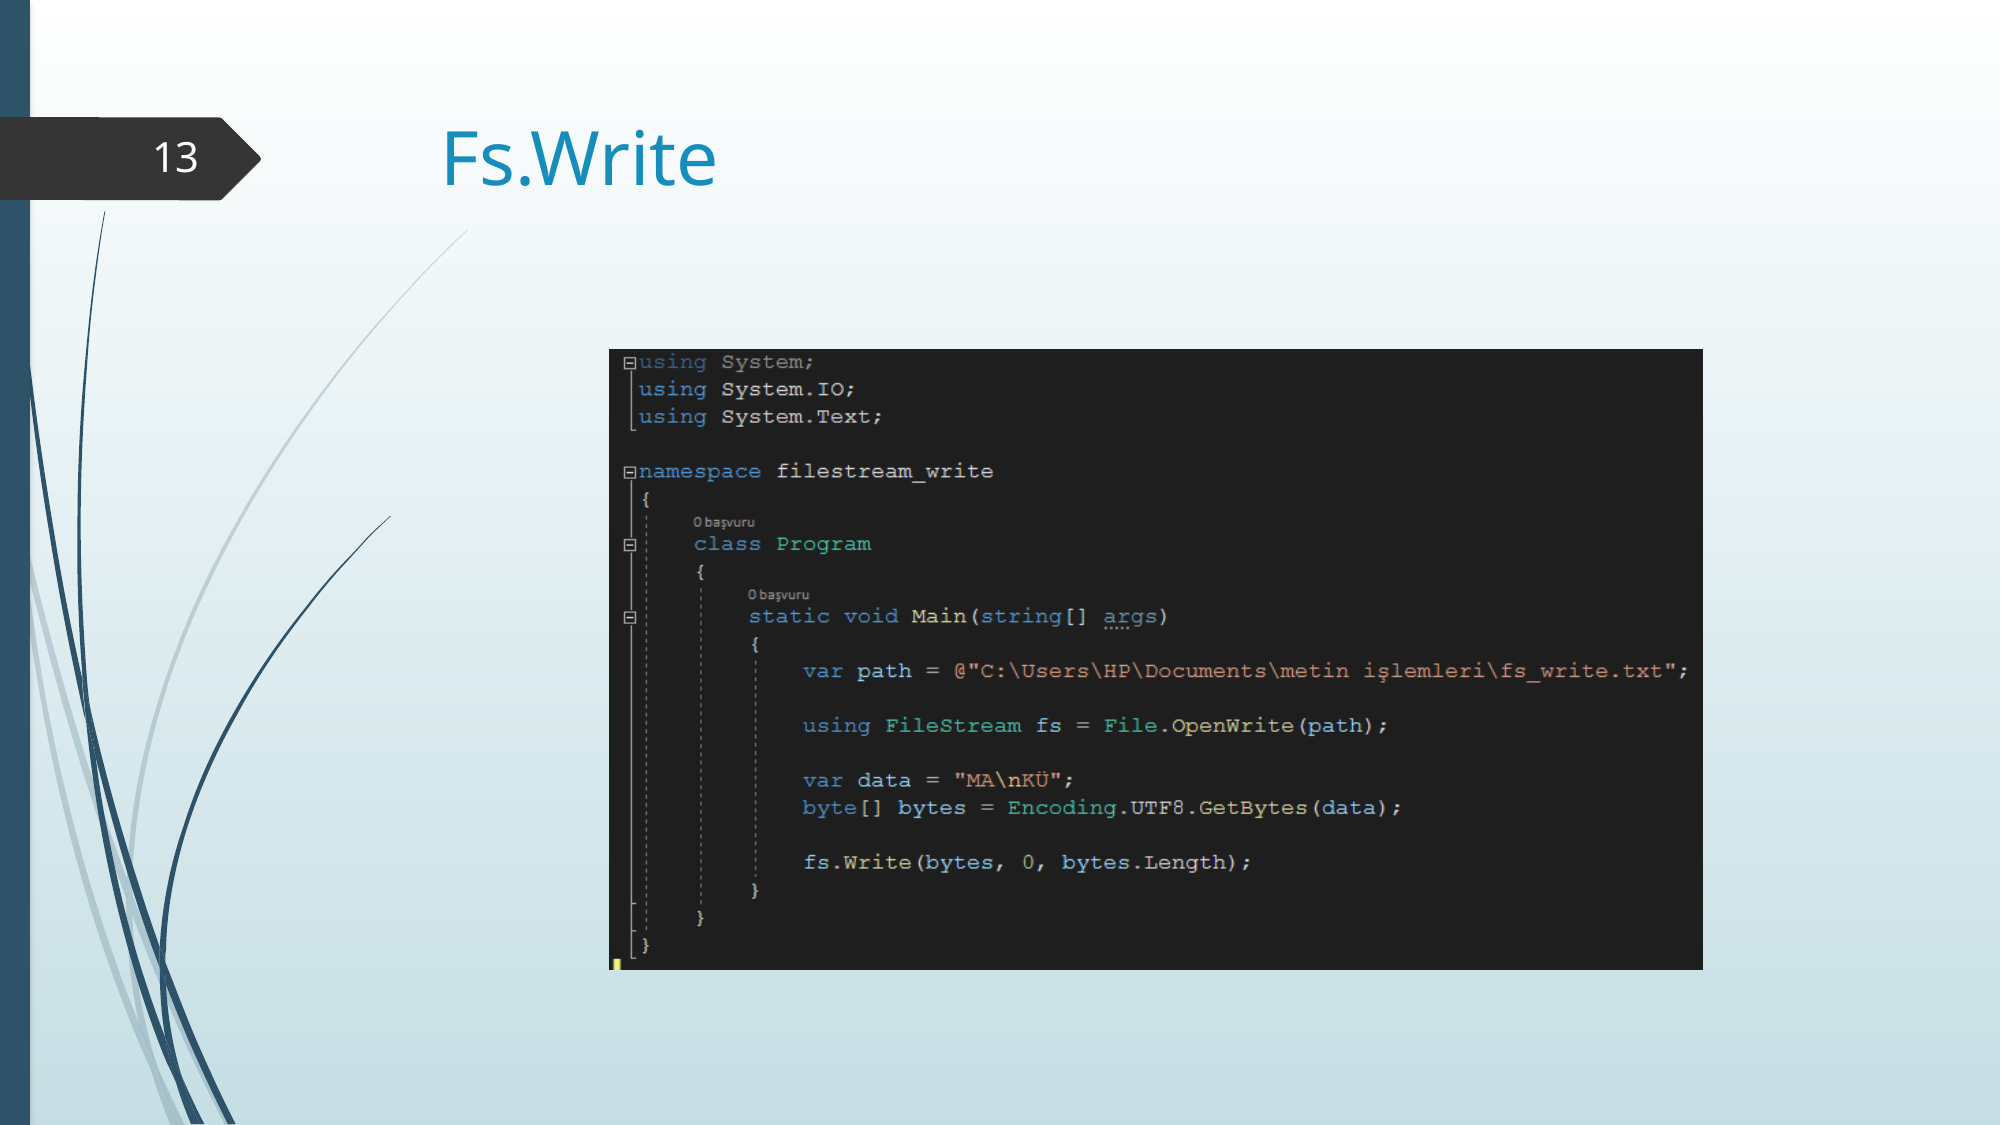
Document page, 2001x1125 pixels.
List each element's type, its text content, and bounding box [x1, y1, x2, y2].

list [609, 349, 1703, 970]
title Fs.Write [425, 102, 1888, 313]
slide_number 13 [87, 129, 216, 190]
